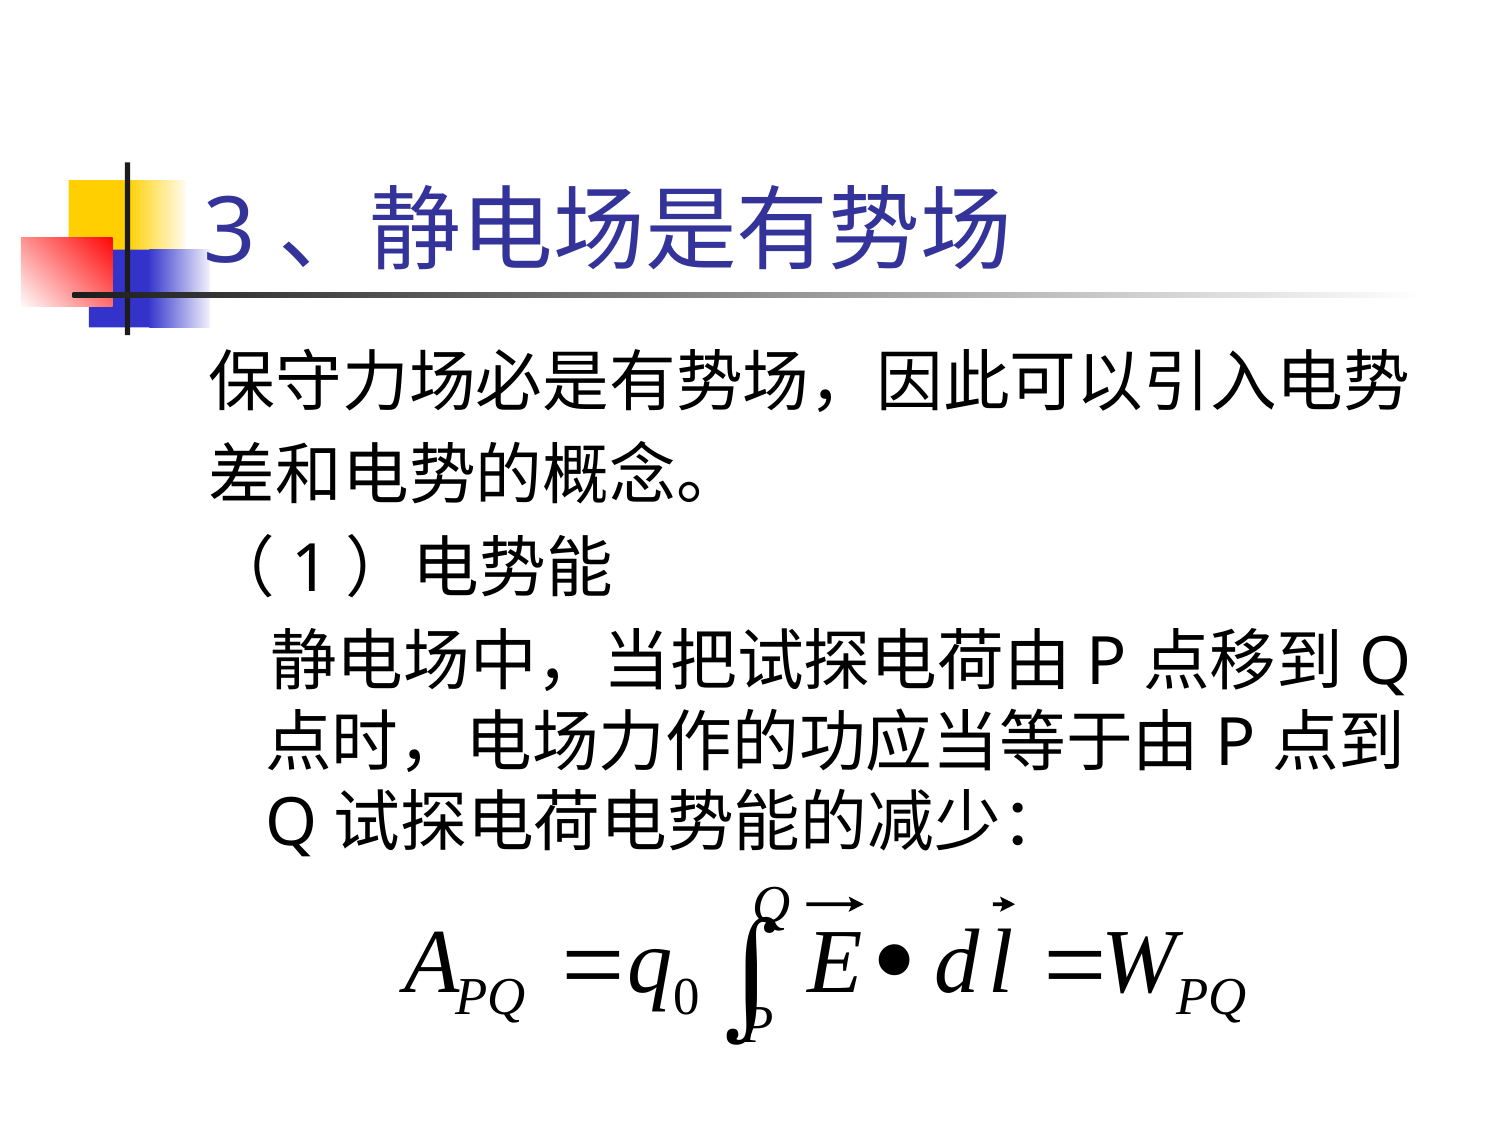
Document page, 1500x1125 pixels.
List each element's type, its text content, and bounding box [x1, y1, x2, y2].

list 保守力场必是有势场，因此可以引入电势 差和电势的概念。 （1）电势能 静电场中，当把试探电荷由P点移到Q点时，电场力作的功应当等于由P点到Q试探电荷电势能的减少： [193, 330, 1470, 1007]
title 3、静电场是有势场 [188, 101, 1468, 289]
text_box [383, 862, 1267, 1061]
